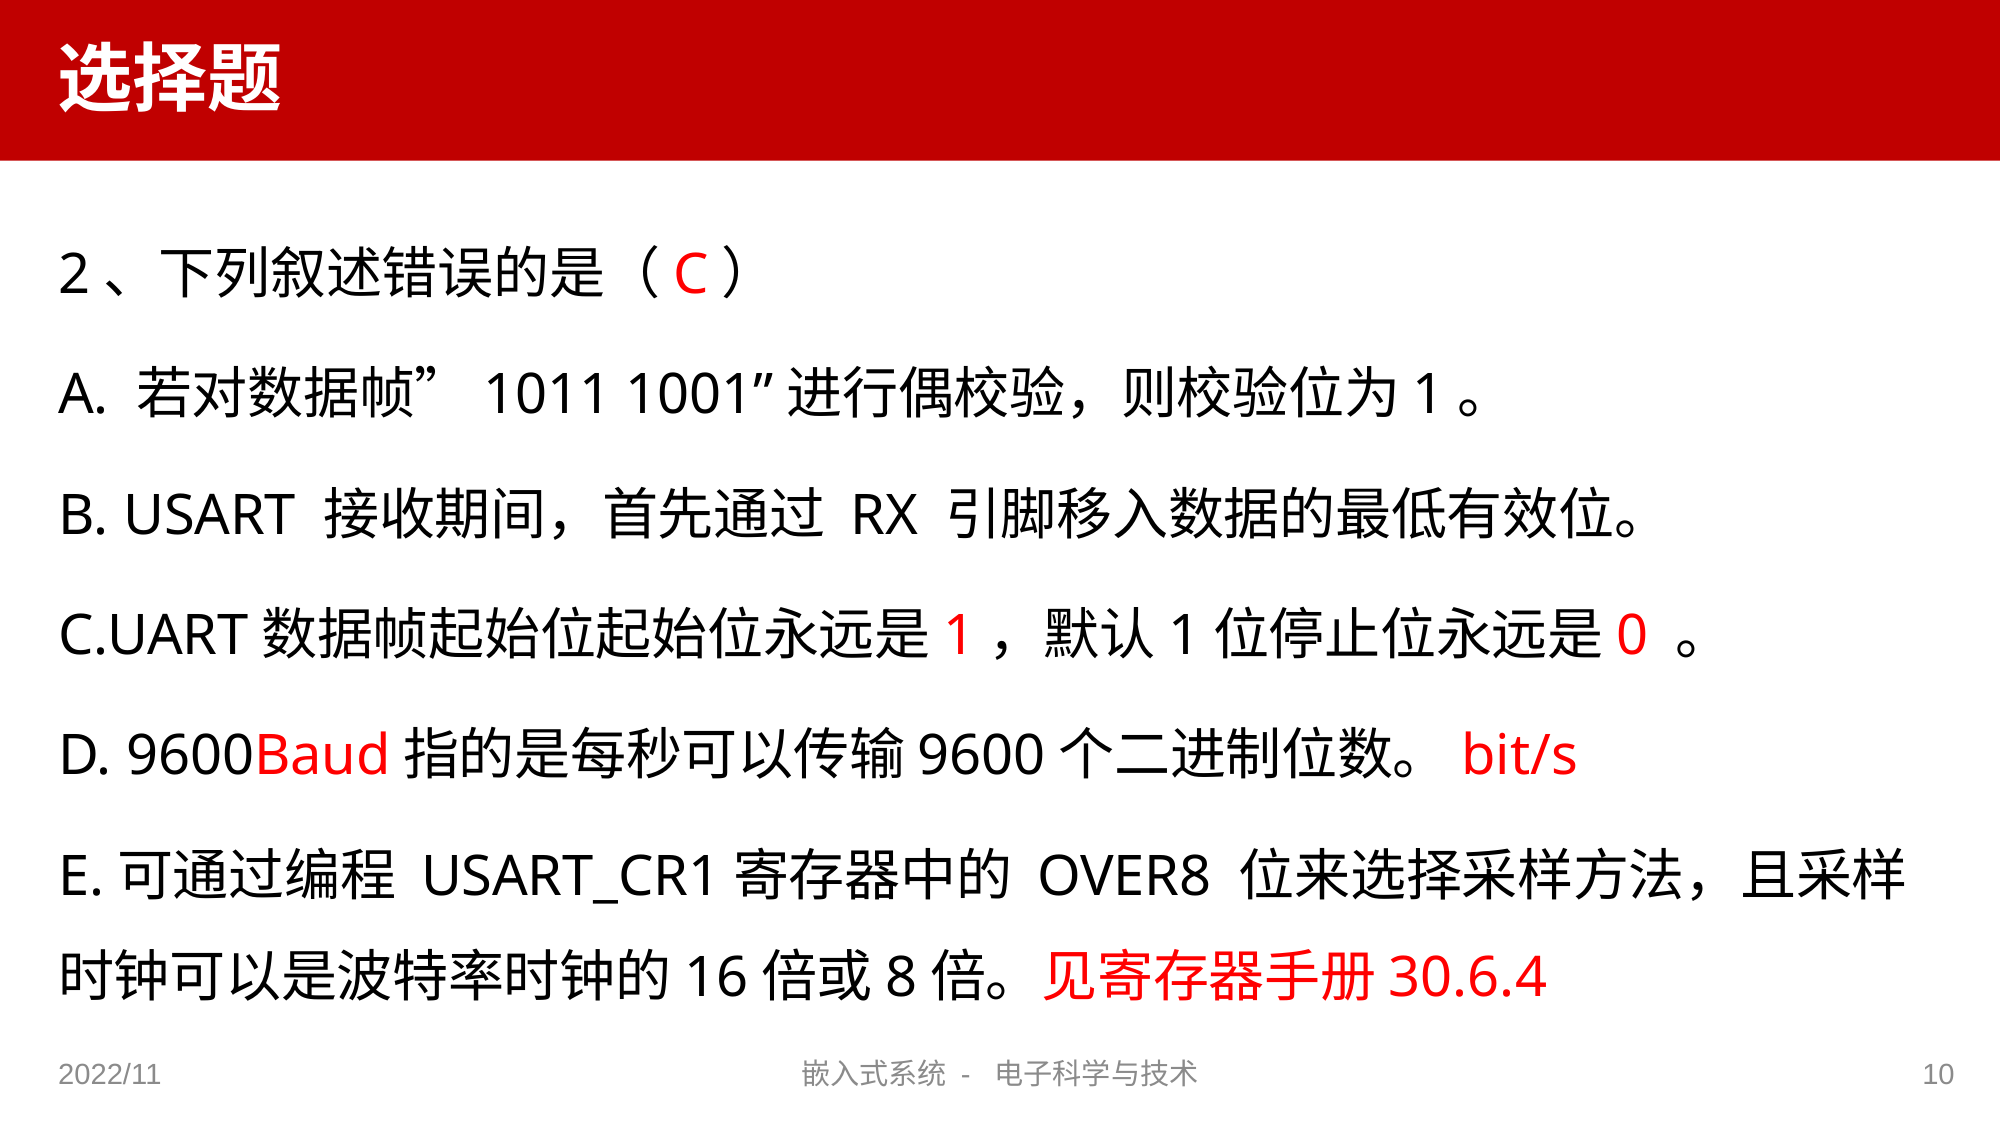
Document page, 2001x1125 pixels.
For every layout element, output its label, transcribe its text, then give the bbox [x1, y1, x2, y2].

footer 嵌入式系统 - 电子科学与技术 [662, 1042, 1338, 1103]
slide_number 2022/11 [43, 1042, 494, 1103]
slide_number 10 [1519, 1042, 1970, 1103]
list 2、下列叙述错误的是（C） A. 若对数据帧”1011 1001”进行偶校验，则校验位为1。 B. USART 接收期间，首先通过 RX 引脚移入数据的最低有效位。 C.UART数据帧起始位起始位永远是1，默认1位停止位永远是0 。 D. 9600Baud指的是每秒可以传输9600个二进制位数。bit/s E.可通过编程 USART_CR1寄存器中的 OVER8 位来选择采样方法，且采样时钟可以是波特率时钟的16倍或8倍。见寄存器手册30.6.4 [43, 196, 1970, 1024]
title 选择题 [42, 19, 1768, 144]
